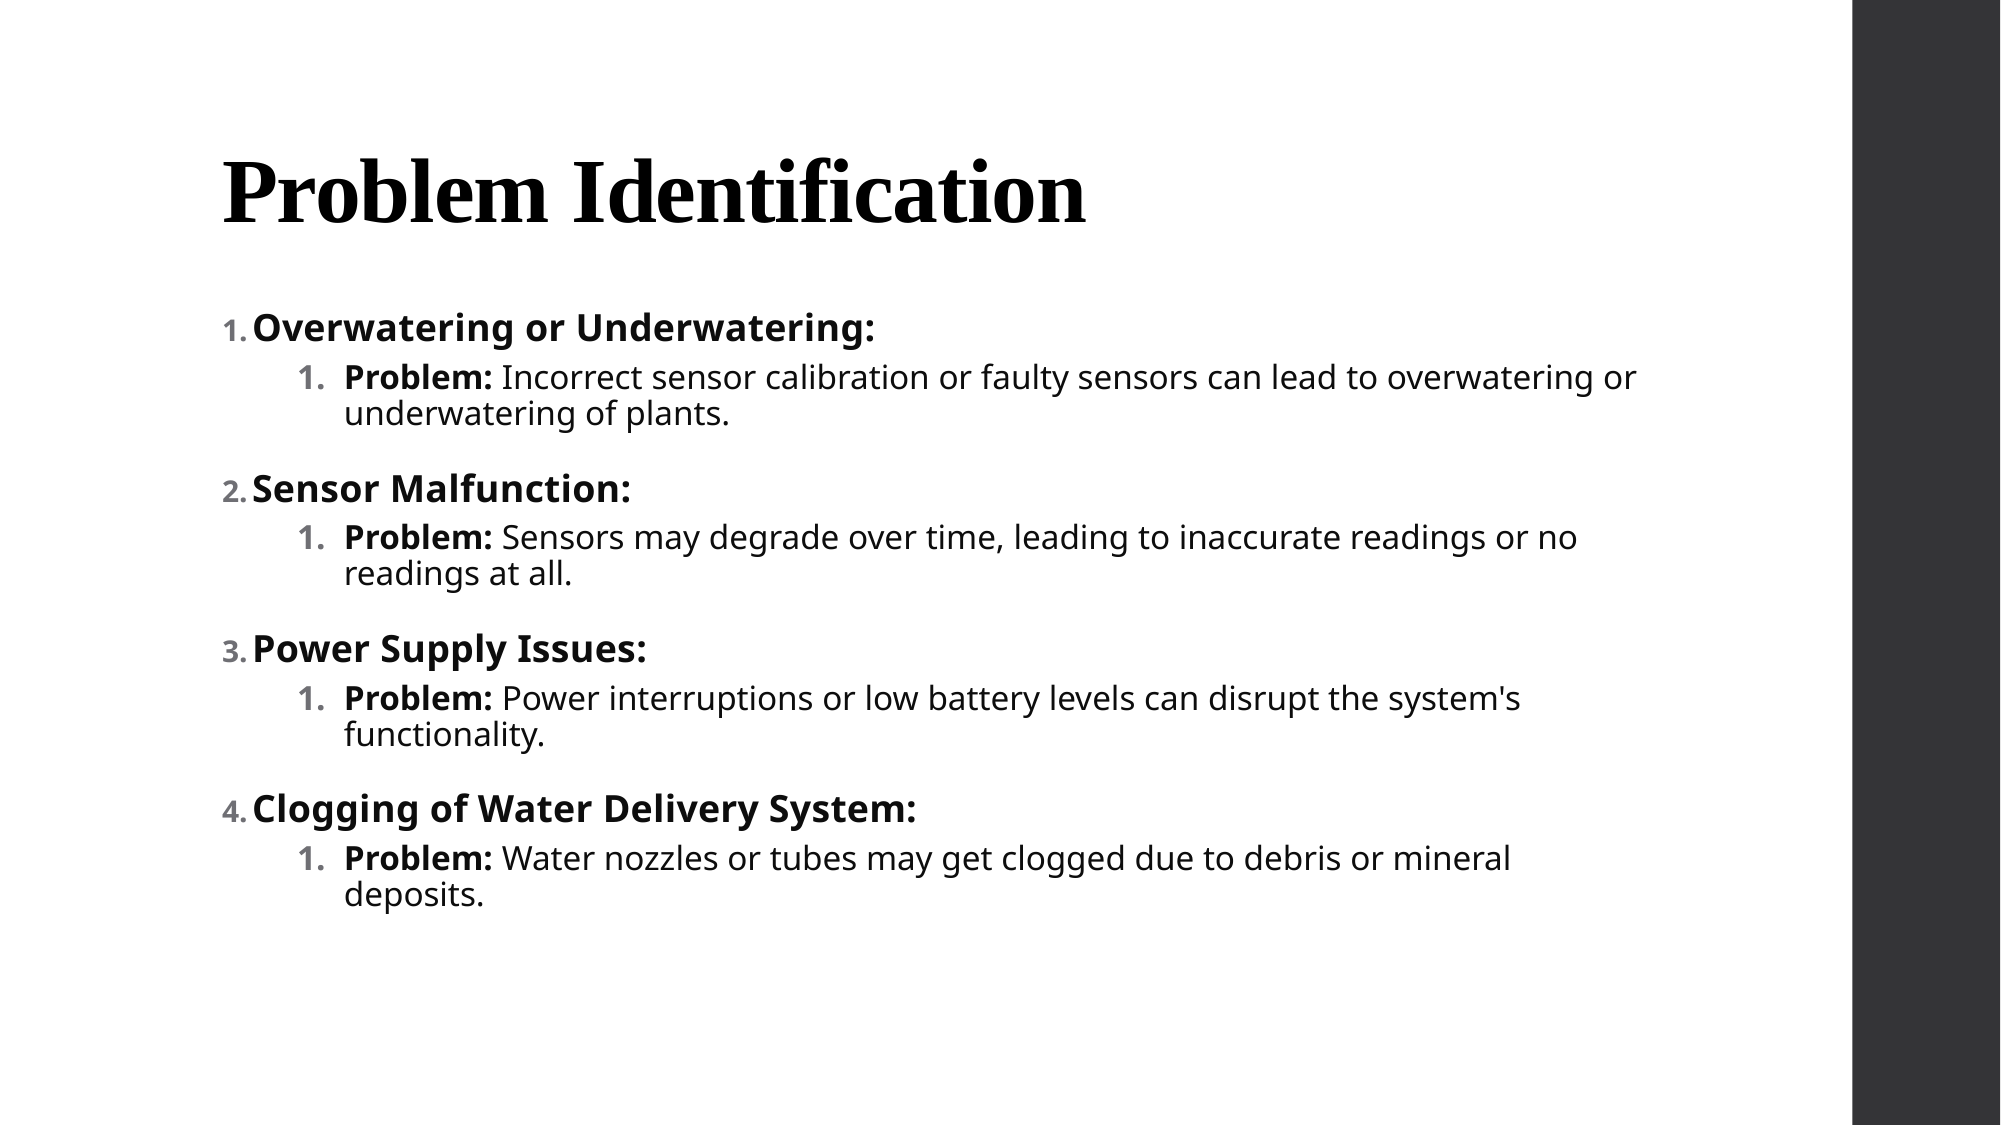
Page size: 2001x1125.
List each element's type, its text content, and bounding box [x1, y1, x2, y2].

title Problem Identification [206, 111, 1415, 250]
list Overwatering or Underwatering: Problem: Incorrect sensor calibration or faulty sensors can lead to overwatering or underwatering of plants. Sensor Malfunction: Problem: Sensors may degrade over time, leading to inaccurate readings or no readings at all. Power Supply Issues: Problem: Power interruptions or low battery levels can disrupt the system's functionality. Clogging of Water Delivery System: Problem: Water nozzles or tubes may get clogged due to debris or mineral deposits. [206, 299, 1667, 1040]
